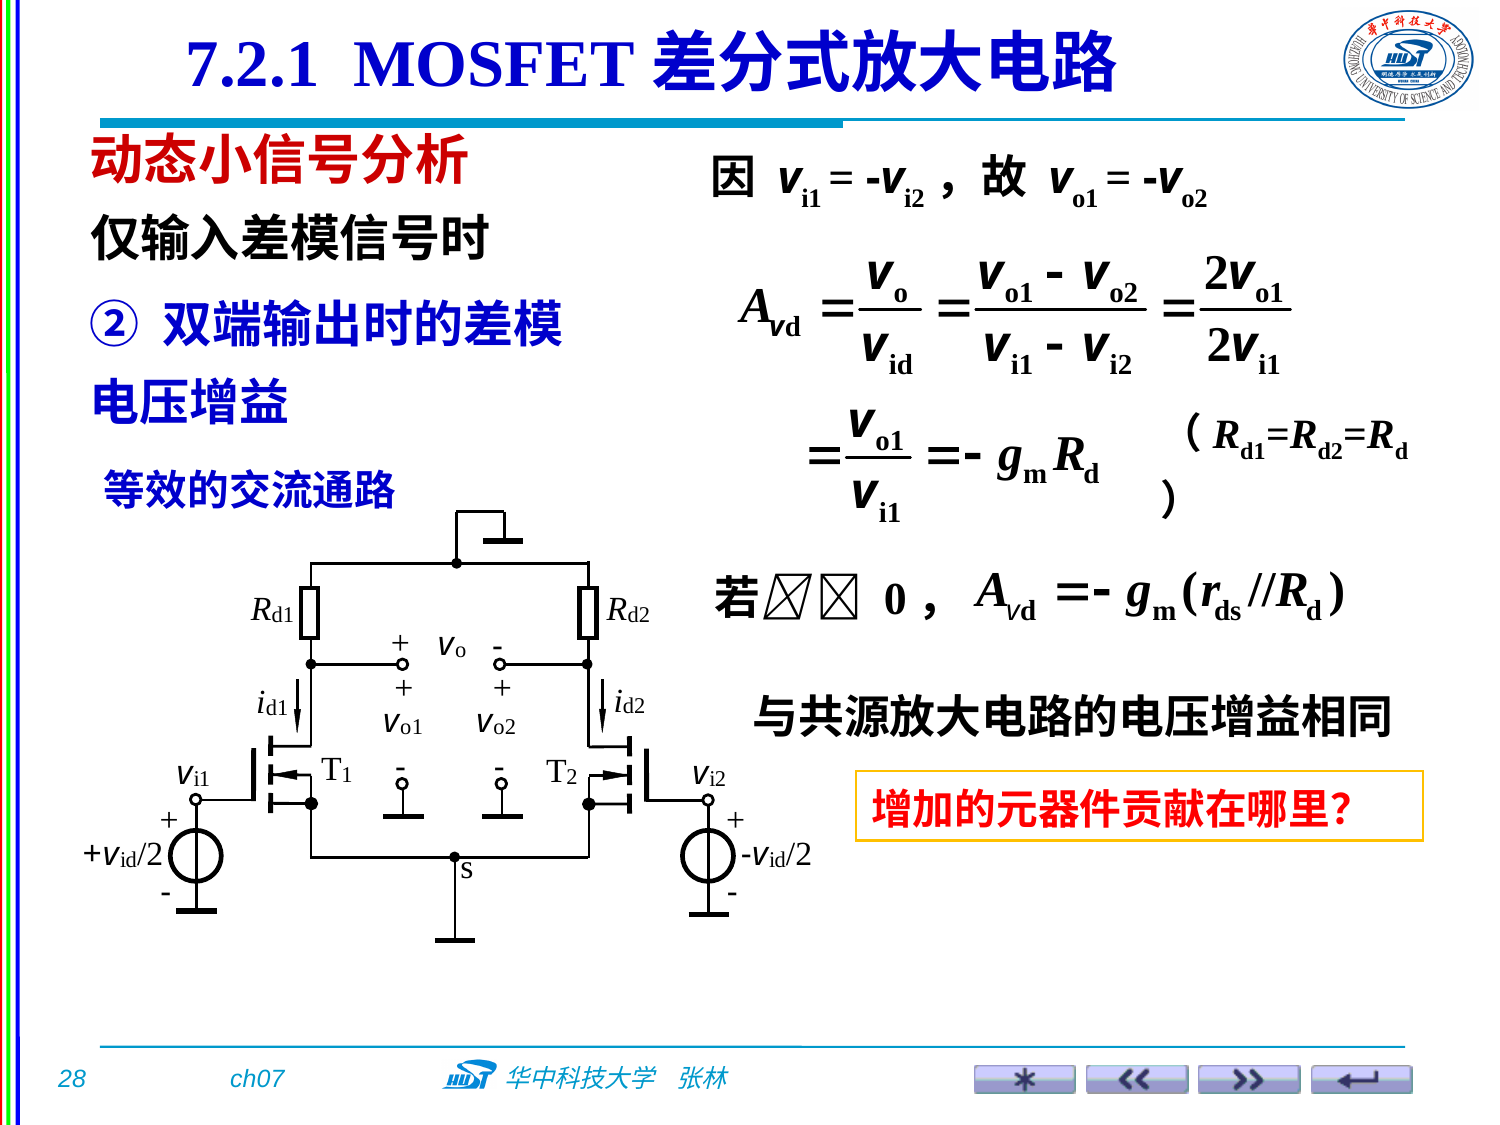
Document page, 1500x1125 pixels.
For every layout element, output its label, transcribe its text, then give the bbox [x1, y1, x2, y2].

picture [1340, 7, 1479, 111]
text_box ② 双端输出时的差模电压增益 [74, 266, 579, 438]
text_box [728, 556, 1353, 632]
text_box 仅输入差模信号时 [74, 198, 579, 266]
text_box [728, 239, 1300, 386]
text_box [76, 495, 827, 953]
text_box 动态小信号分析 [74, 118, 514, 198]
picture [1198, 1065, 1301, 1094]
text_box 与共源放大电路的电压增益相同 [831, 663, 1436, 750]
text_box 等效的交流通路 [75, 456, 426, 495]
picture [1086, 1065, 1189, 1094]
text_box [796, 386, 1110, 534]
picture [1311, 1065, 1413, 1094]
picture [441, 1059, 497, 1089]
text_box 7.2.1 MOSFET差分式放大电路 [171, 12, 1317, 108]
text_box 增加的元器件贡献在哪里？ [856, 770, 1424, 841]
picture [974, 1065, 1076, 1094]
text_box （Rd1=Rd2=Rd） [1145, 388, 1459, 532]
text_box 因 vi1 = -vi2，故 vo1 = -vo2 [695, 140, 1235, 220]
